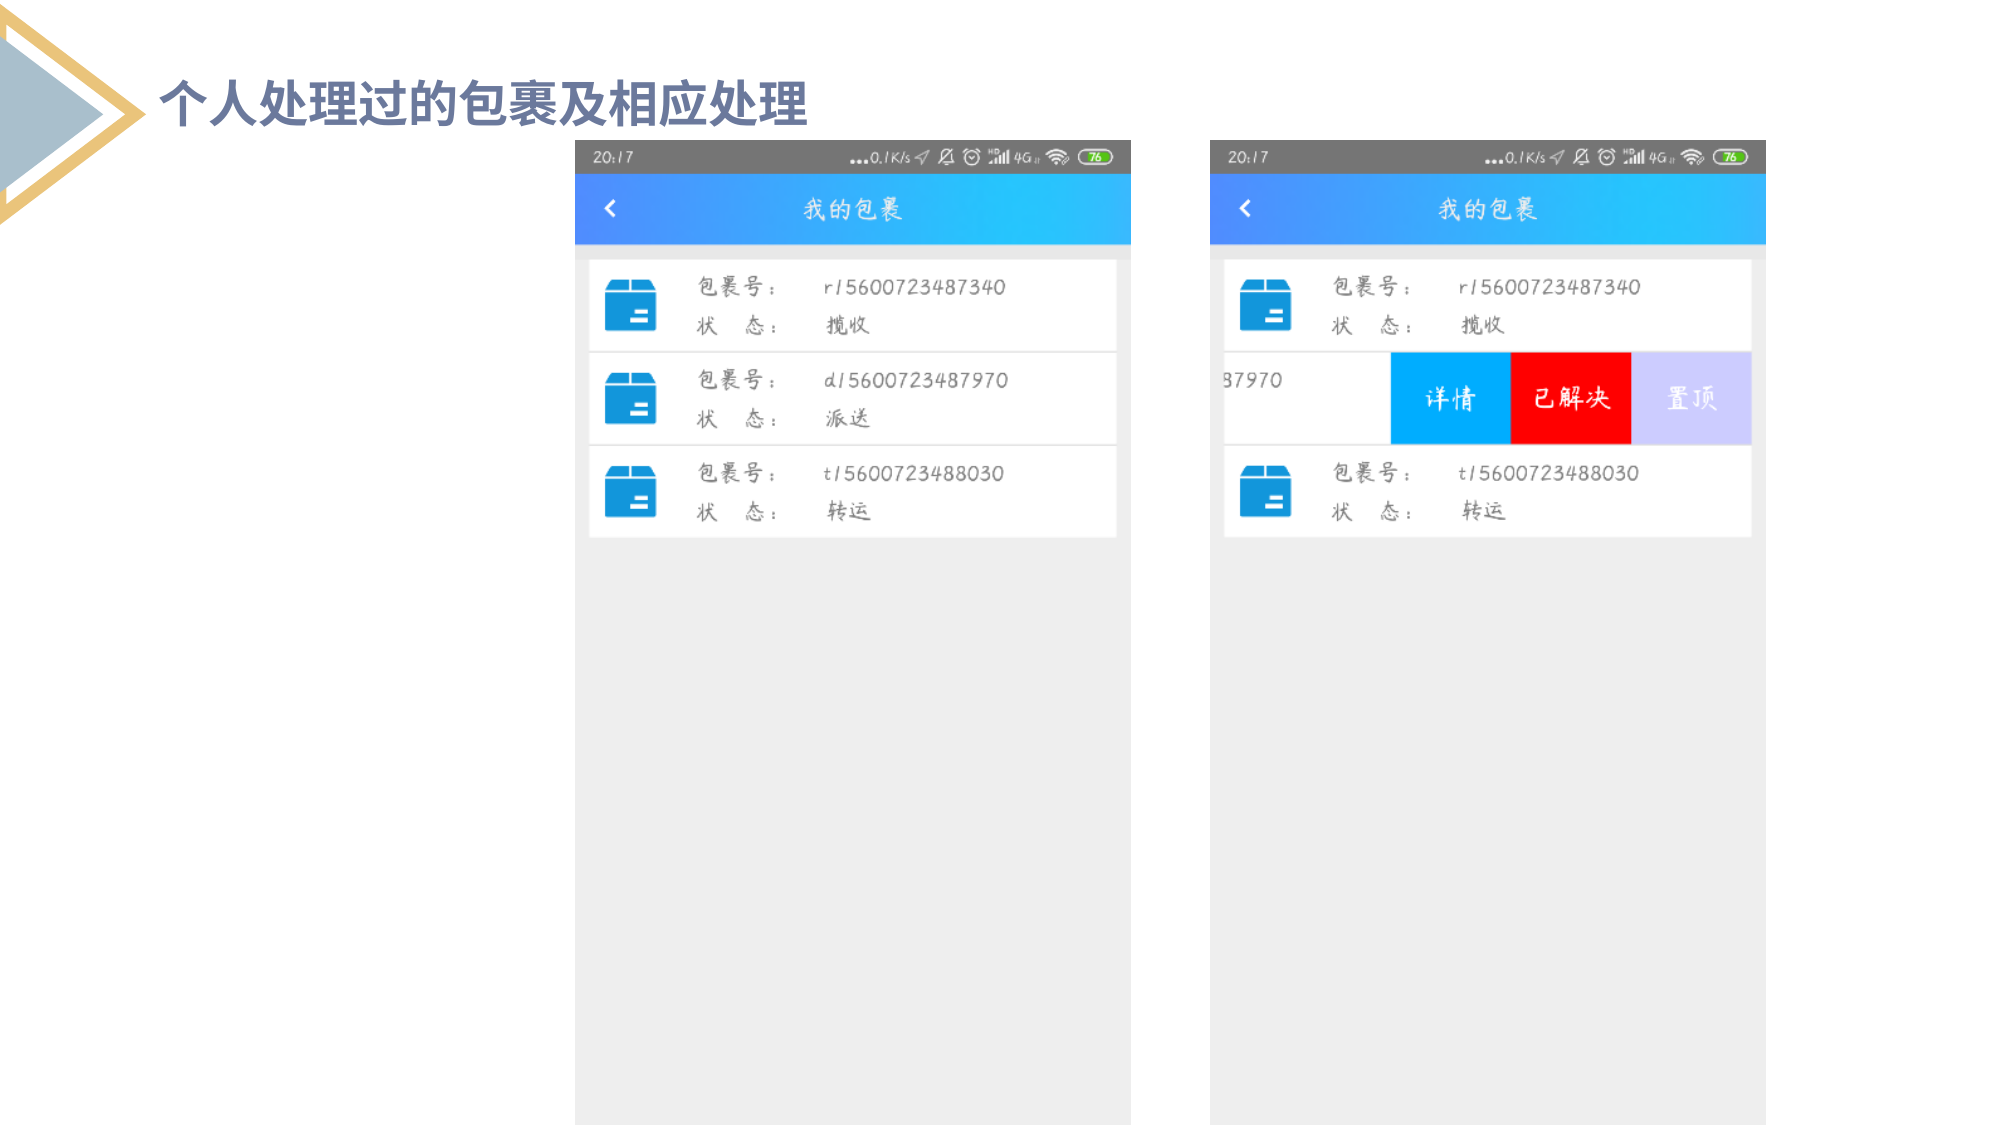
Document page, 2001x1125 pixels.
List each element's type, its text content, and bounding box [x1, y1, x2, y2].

text_box [0, 34, 105, 194]
picture [575, 140, 1131, 1125]
picture [1210, 140, 1766, 1125]
text_box 个人处理过的包裹及相应处理 [143, 65, 960, 141]
text_box [0, 10, 138, 219]
